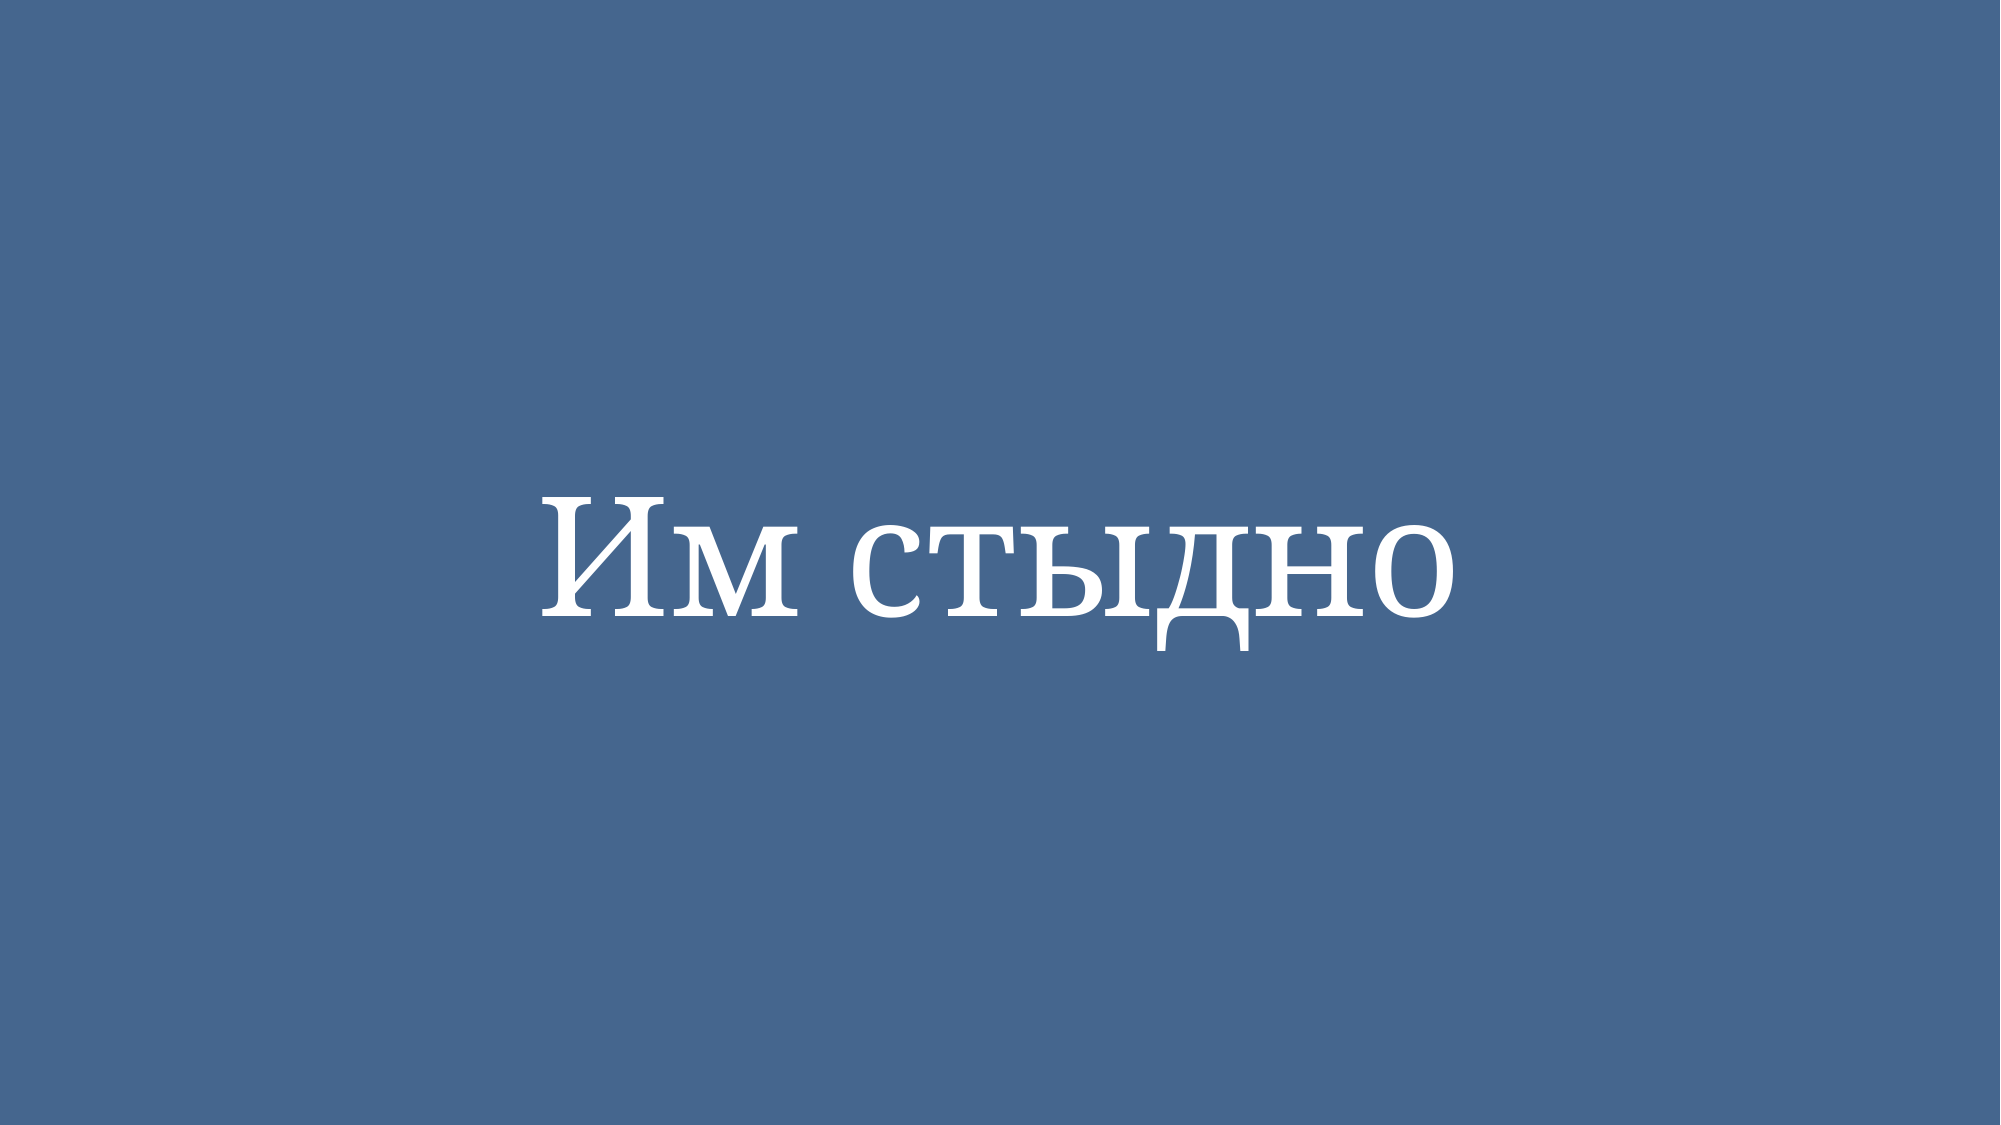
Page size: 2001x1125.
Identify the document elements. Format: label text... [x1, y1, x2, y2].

text_box Им стыдно [249, 369, 1750, 756]
